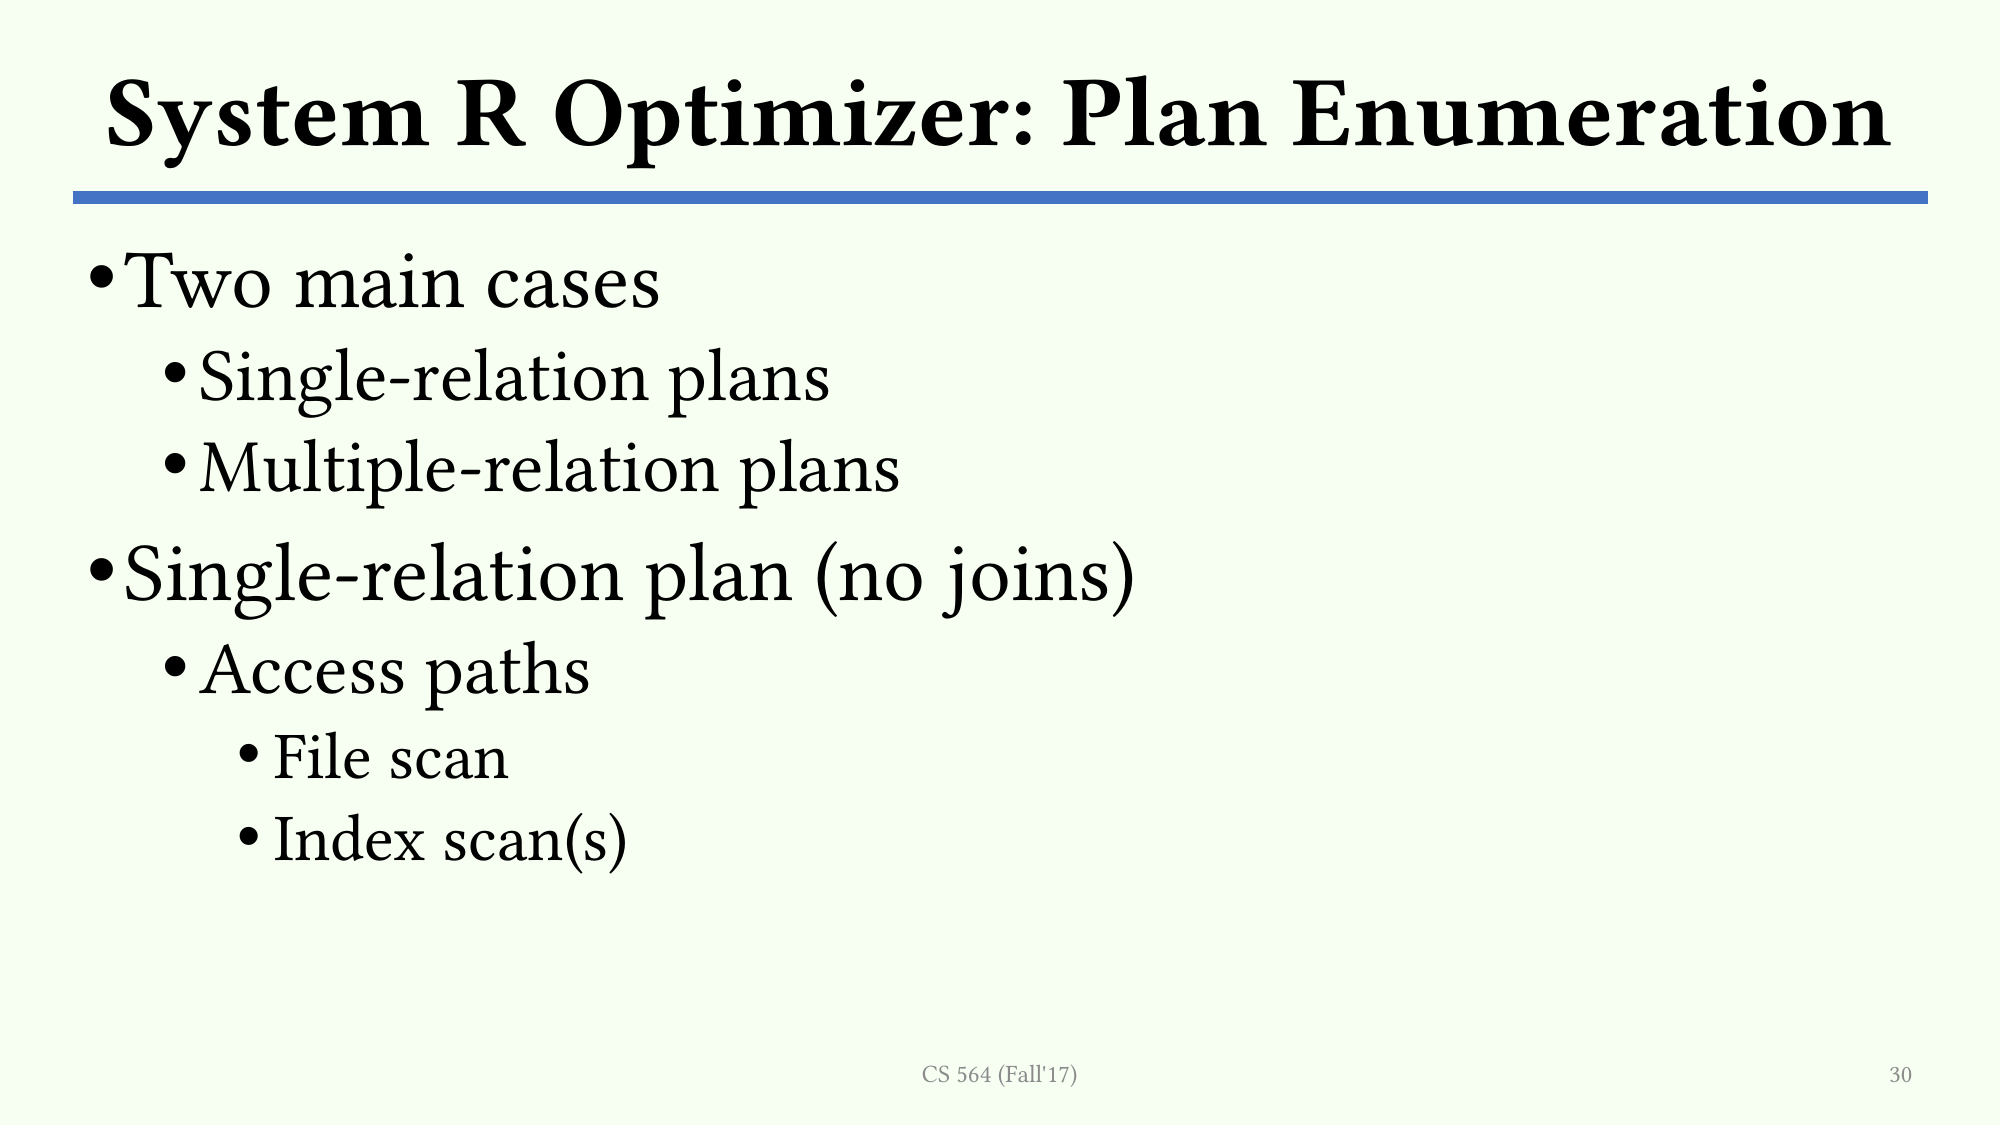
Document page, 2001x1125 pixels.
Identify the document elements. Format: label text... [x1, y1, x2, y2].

title System R Optimizer: Plan Enumeration [72, 35, 1928, 191]
slide_number 30 [1412, 1042, 1928, 1103]
footer CS 564 (Fall'17) [662, 1042, 1338, 1103]
list Two main cases Single-relation plans Multiple-relation plans Single-relation plan (no joins) Access paths File scan Index scan(s) [72, 227, 1928, 1043]
